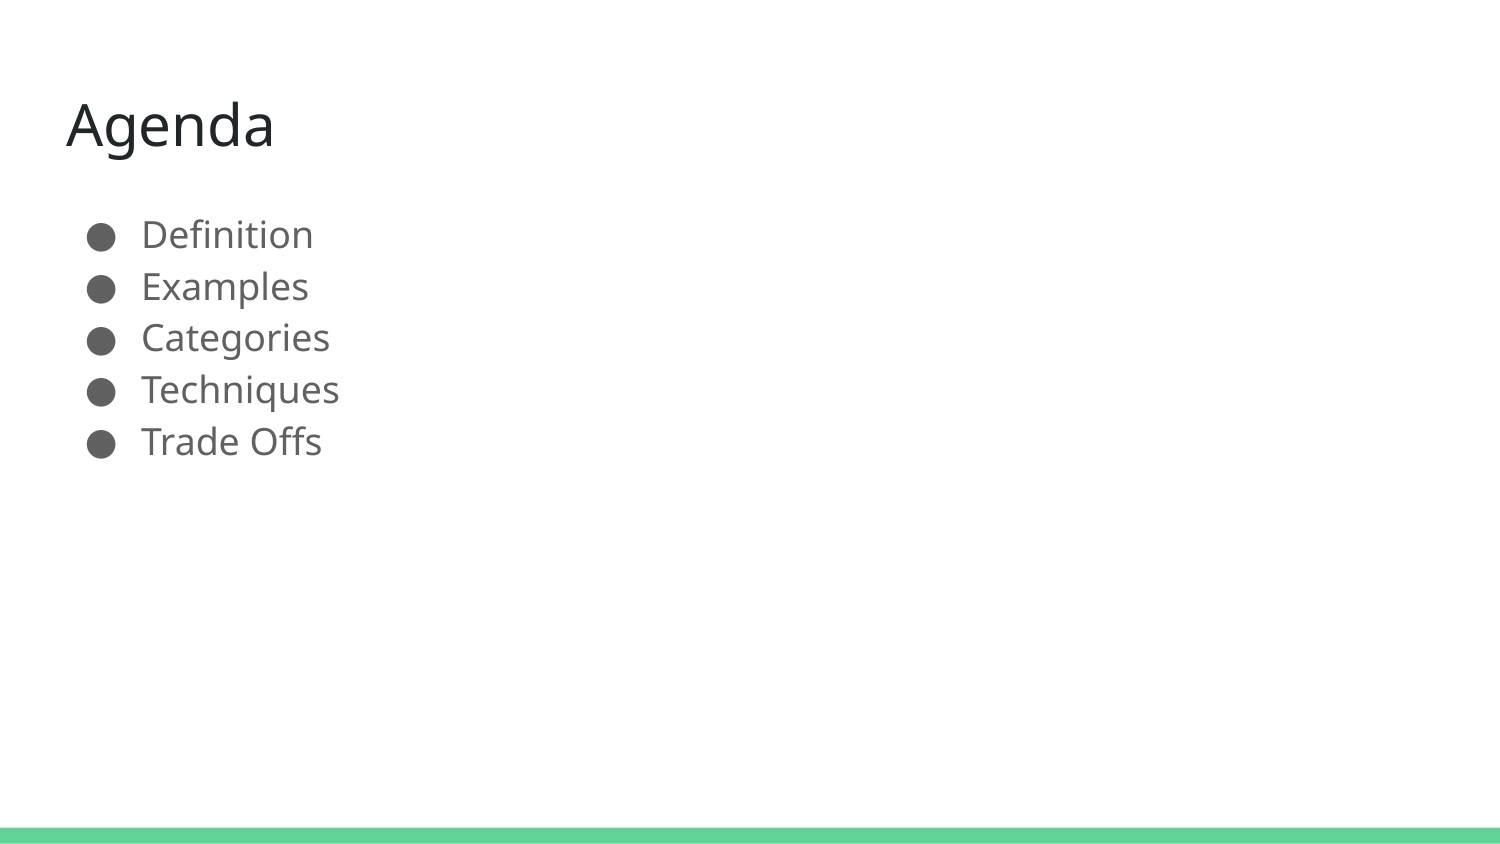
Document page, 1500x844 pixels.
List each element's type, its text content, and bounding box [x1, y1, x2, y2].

title Agenda [51, 72, 1449, 167]
list Definition Examples Categories Techniques Trade Offs [51, 189, 1449, 750]
